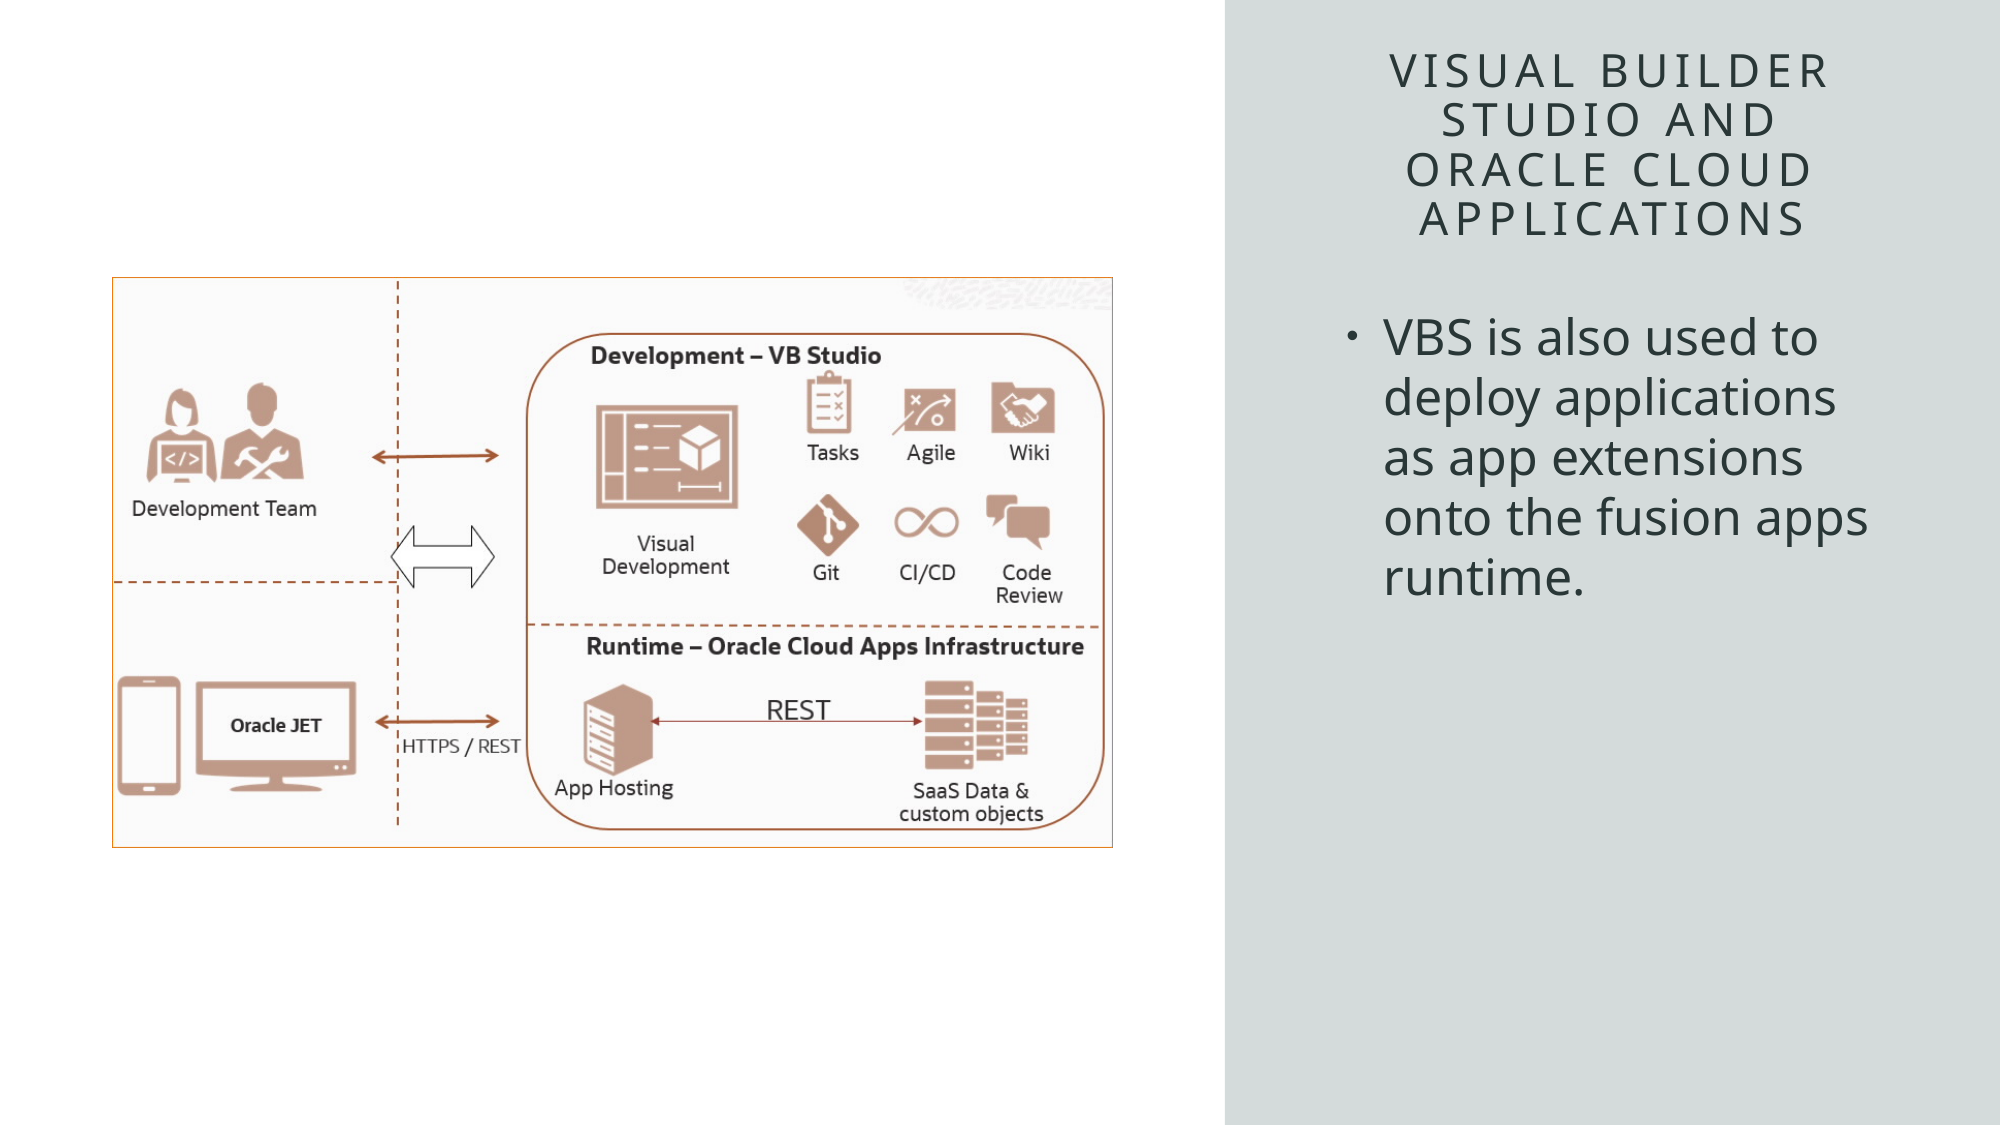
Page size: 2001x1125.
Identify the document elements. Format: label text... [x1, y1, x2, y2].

text_box [0, 0, 1224, 1125]
picture [112, 277, 1113, 848]
list VBS is also used to deploy applications as app extensions onto the fusion apps runtime. [1331, 297, 1888, 1037]
title Visual Builder Studio and Oracle Cloud Applications [1333, 39, 1890, 253]
text_box [1224, 0, 2000, 1125]
